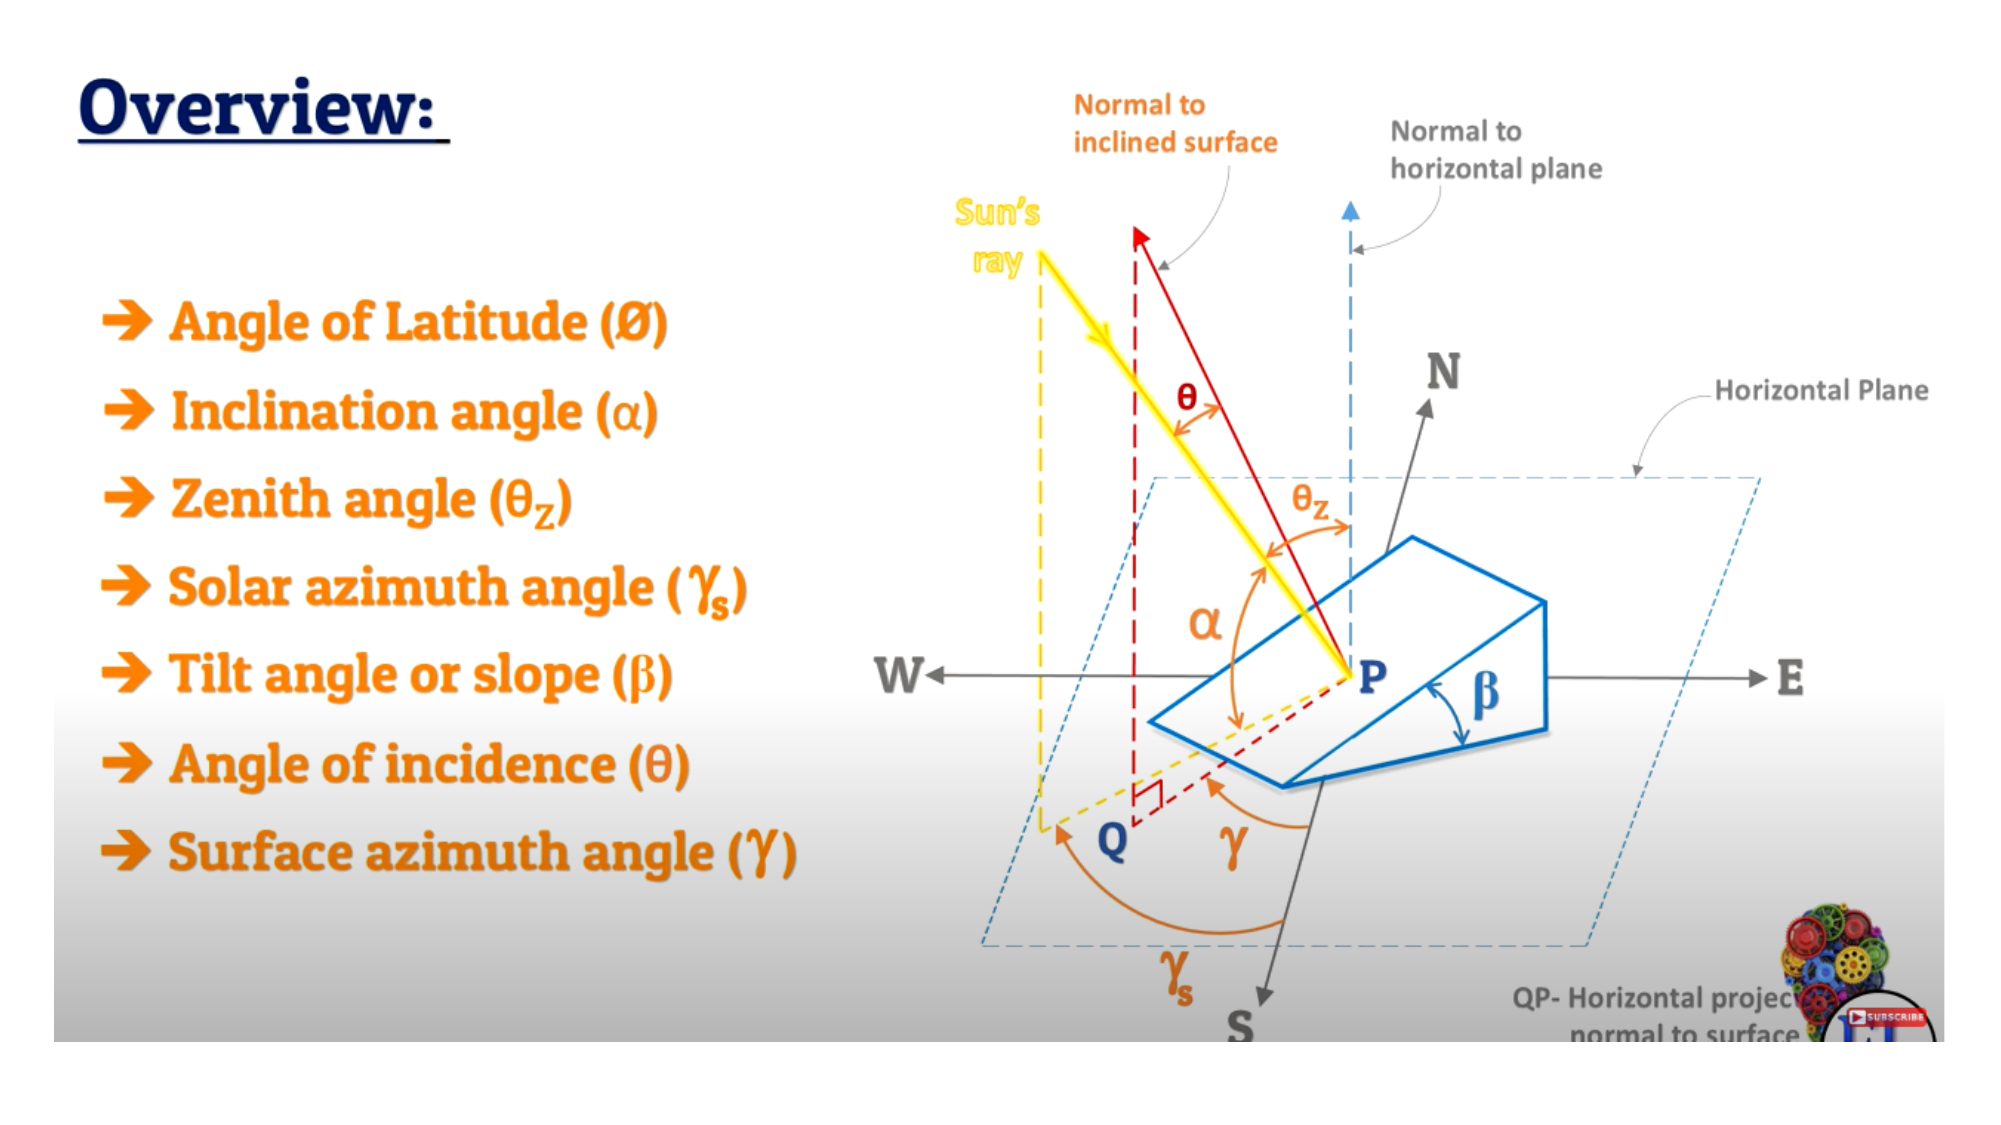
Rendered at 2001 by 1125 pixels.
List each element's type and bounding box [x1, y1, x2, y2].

picture [54, 43, 1946, 1042]
